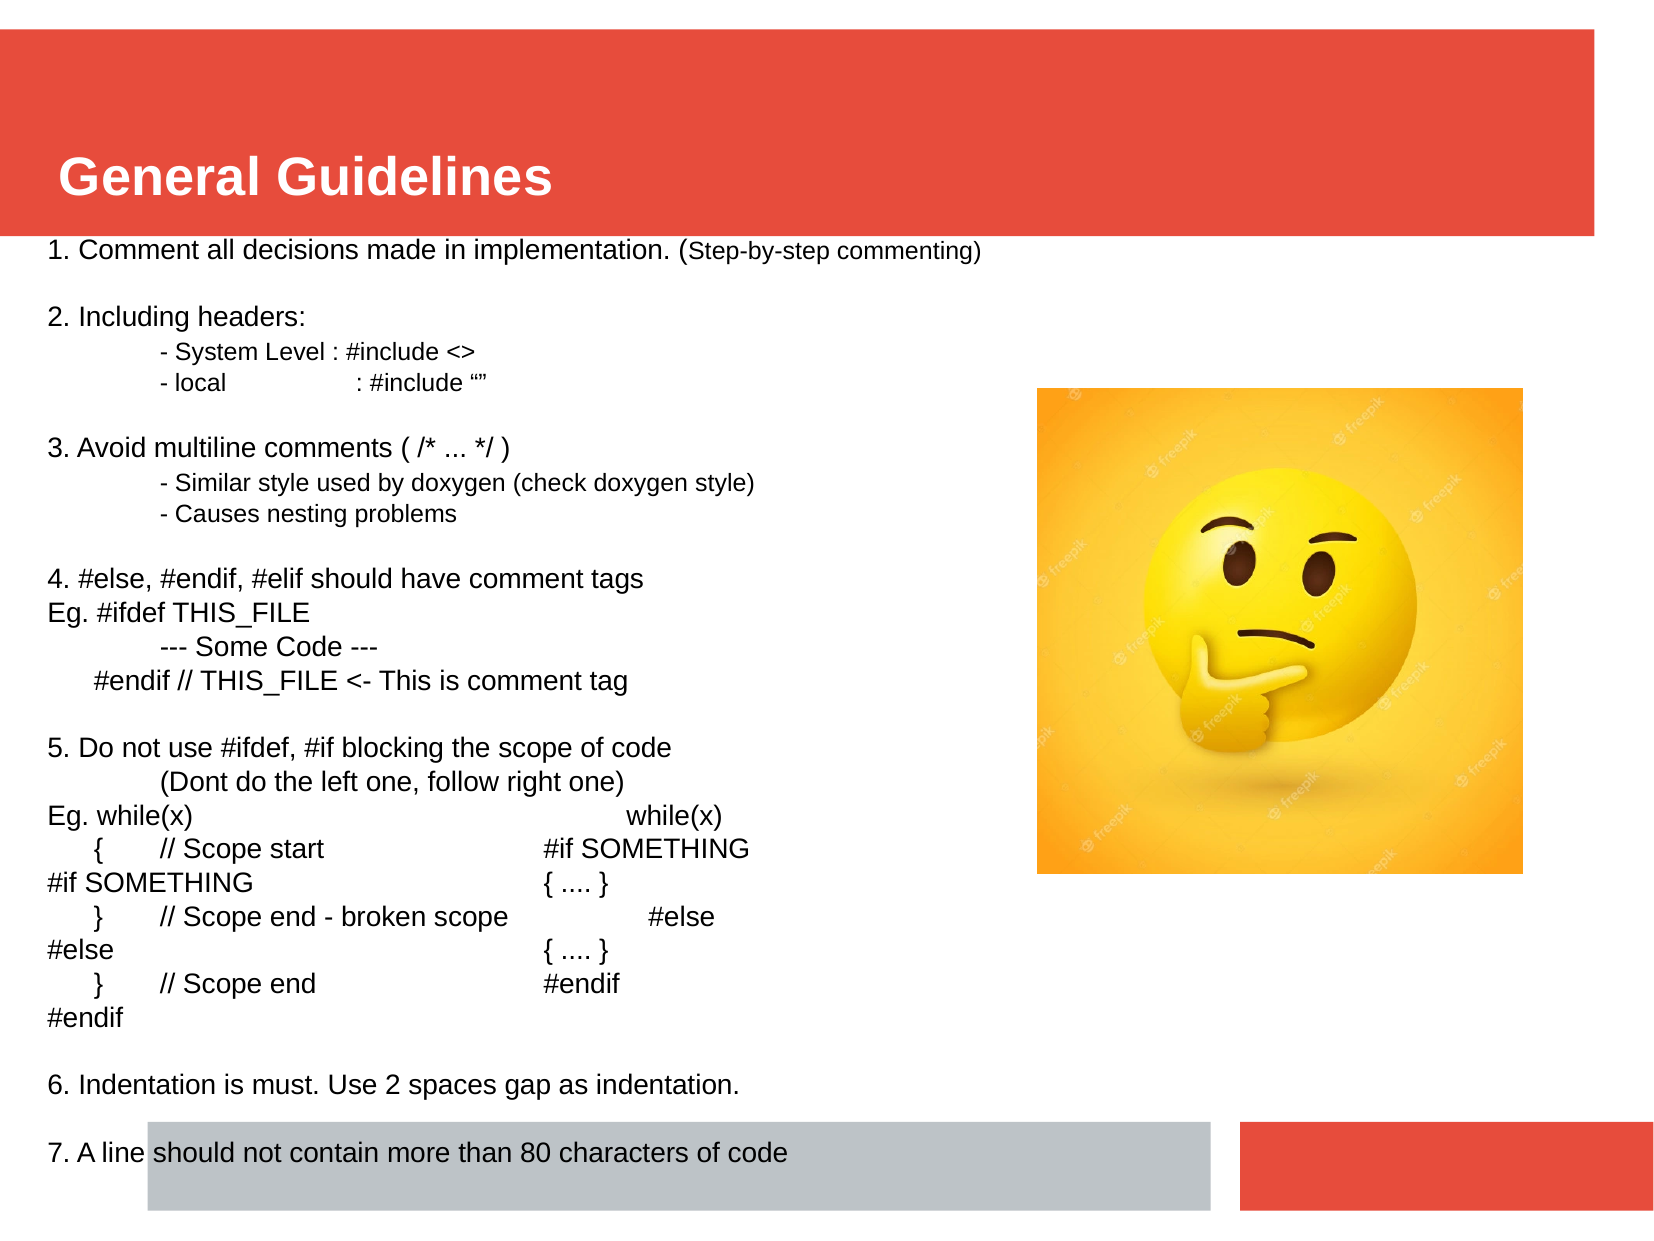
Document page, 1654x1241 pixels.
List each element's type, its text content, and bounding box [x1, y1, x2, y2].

list 1. Comment all decisions made in implementation. (Step-by-step commenting) 2. Including headers: - System Level : #include <> - local : #include “” 3. Avoid multiline comments ( /* ... */ ) - Similar style used by doxygen (check doxygen style) - Causes nesting problems 4. #else, #endif, #elif should have comment tags Eg. #ifdef THIS_FILE --- Some Code --- #endif // THIS_FILE <- This is comment tag 5. Do not use #ifdef, #if blocking the scope of code (Dont do the left one, follow right one) Eg. while(x) while(x) { // Scope start #if SOMETHING #if SOMETHING { .... } } // Scope end - broken scope #else #else { .... } } // Scope end #endif #endif 6. Indentation is must. Use 2 spaces gap as indentation. 7. A line should not contain more than 80 characters of code [47, 231, 1554, 1174]
title General Guidelines [59, 59, 1595, 207]
picture [1036, 388, 1523, 874]
